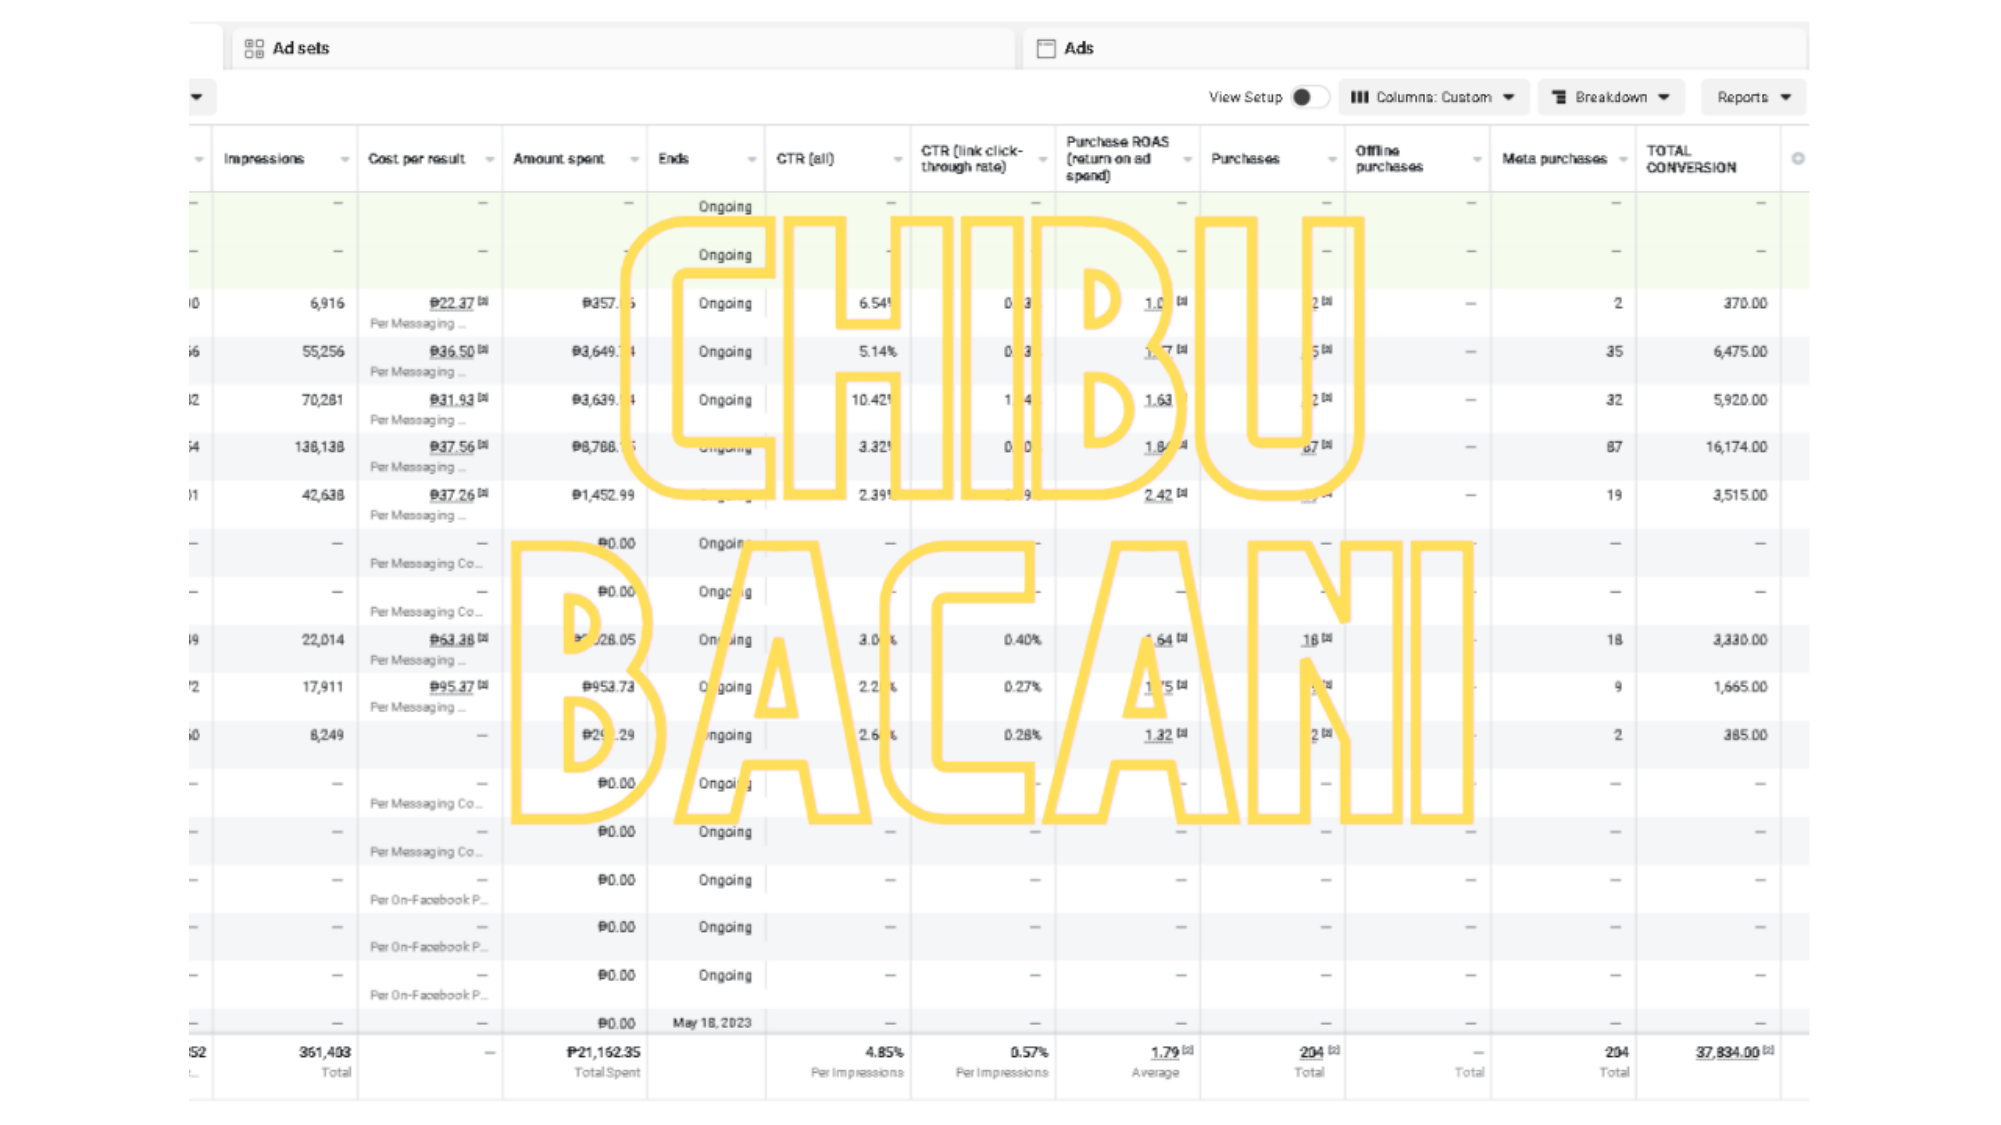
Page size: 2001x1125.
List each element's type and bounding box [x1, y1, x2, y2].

picture [188, 21, 1811, 1104]
